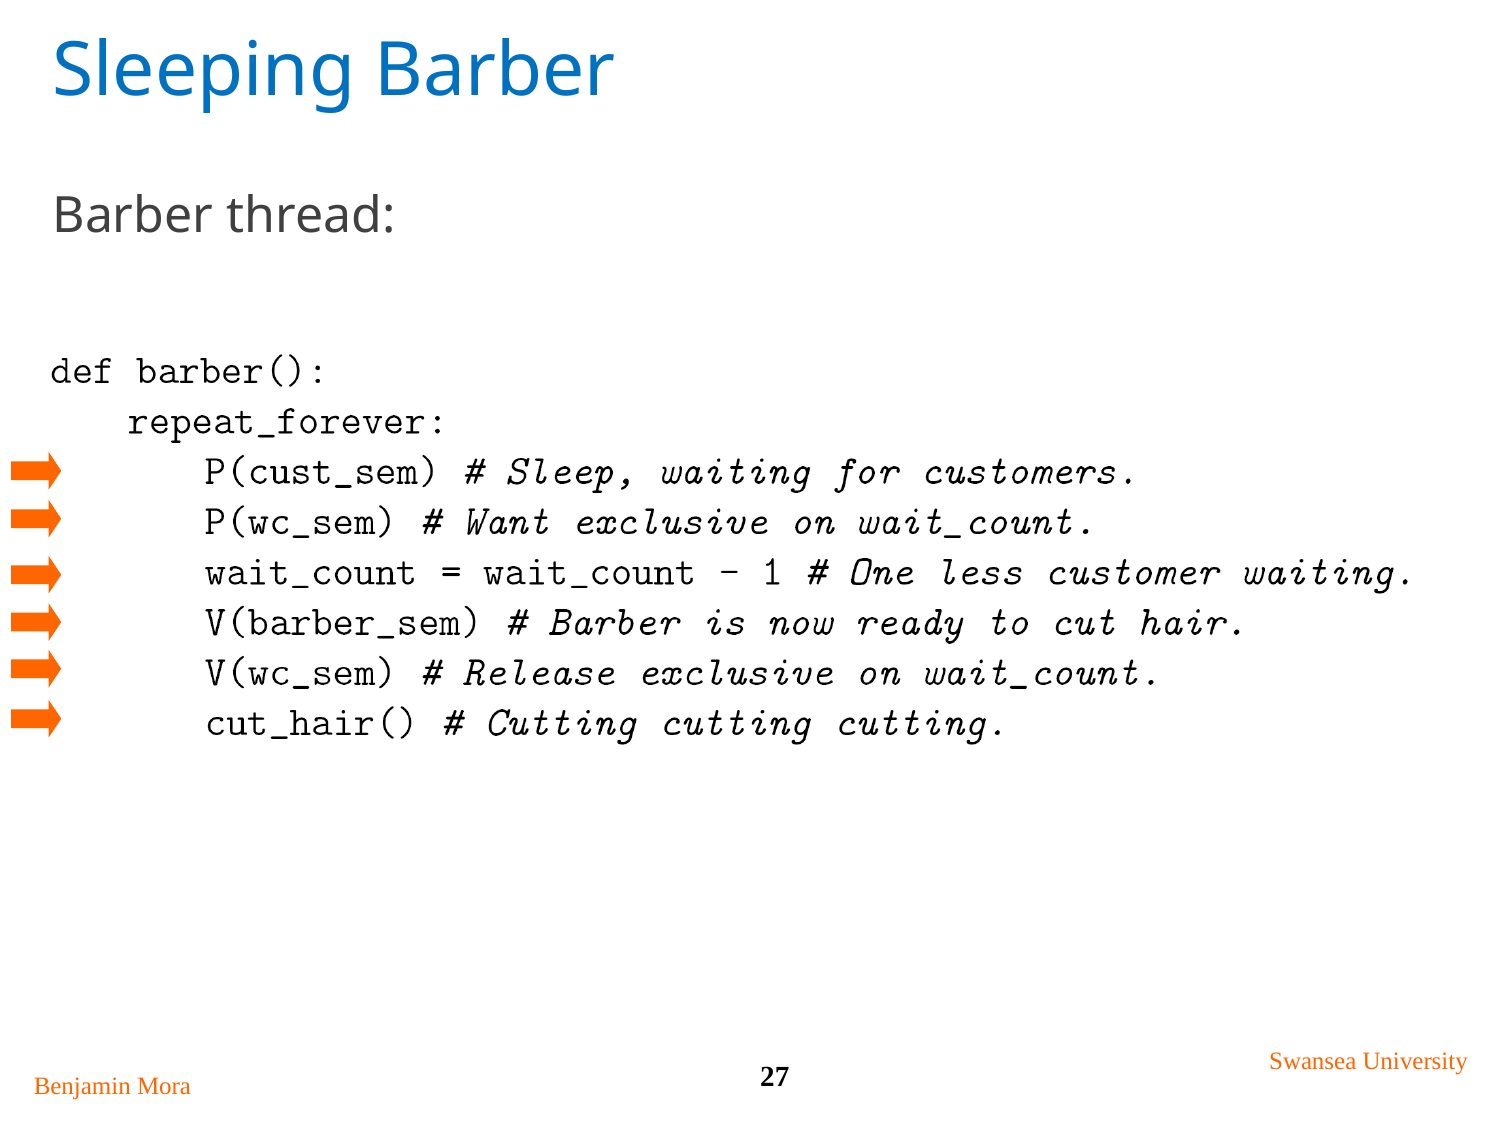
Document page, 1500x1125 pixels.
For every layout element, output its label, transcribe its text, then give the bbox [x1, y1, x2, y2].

text_box [11, 709, 44, 729]
text_box [11, 565, 44, 585]
text_box [11, 612, 44, 632]
title Sleeping Barber [37, 12, 1463, 150]
picture [49, 331, 1438, 763]
text_box 27 [675, 1049, 875, 1100]
text_box [11, 659, 44, 679]
text_box [11, 461, 44, 481]
text_box [11, 509, 44, 529]
list Barber thread: [37, 174, 1463, 1038]
text_box Swansea University [1249, 1037, 1488, 1083]
text_box Benjamin Mora [12, 1062, 213, 1108]
